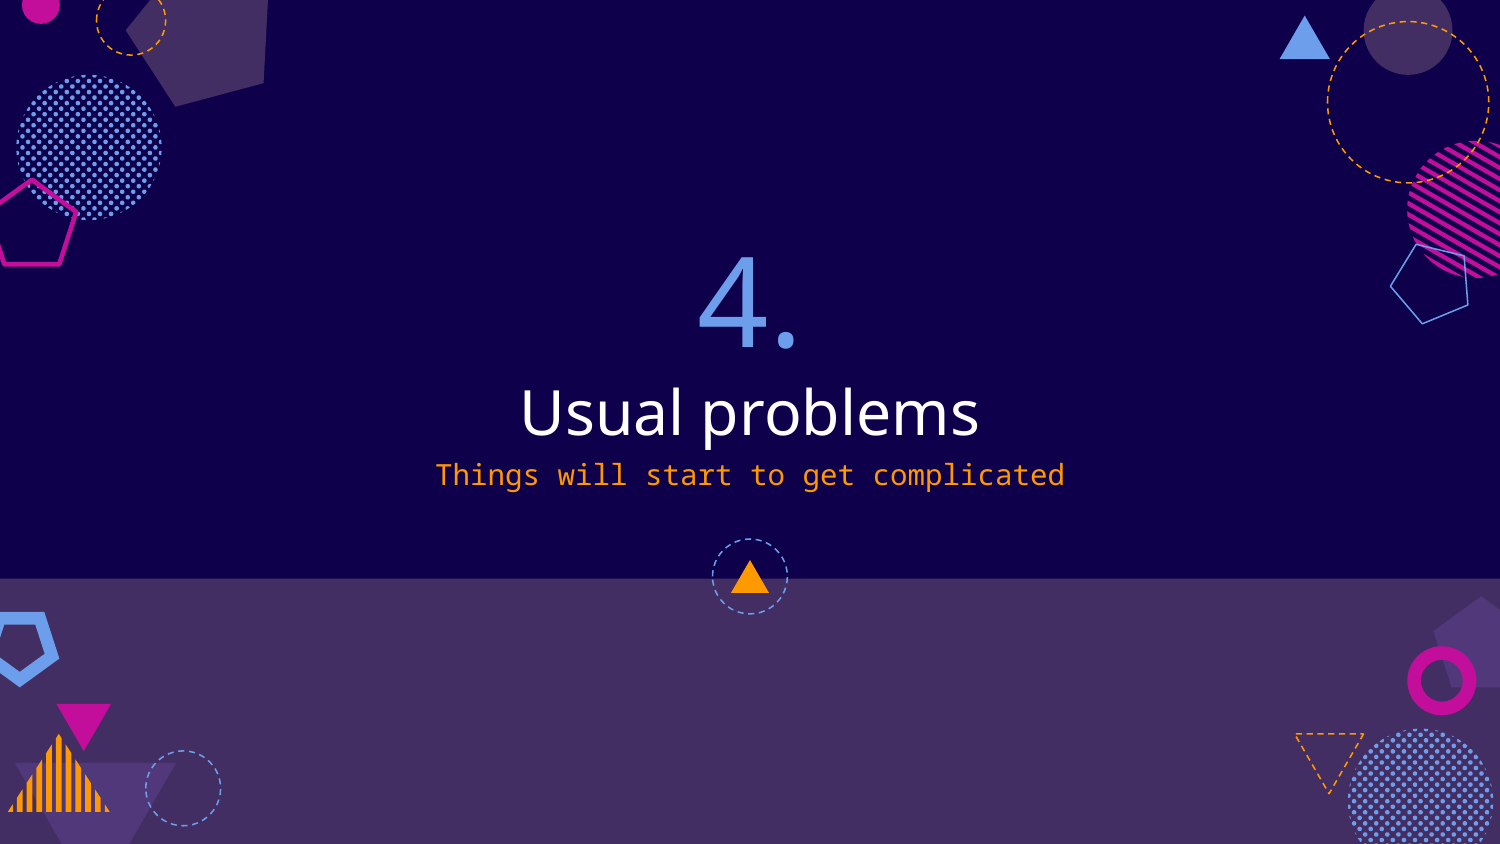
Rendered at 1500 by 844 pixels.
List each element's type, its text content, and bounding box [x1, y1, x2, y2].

title 4. Usual problems [285, 272, 1215, 440]
subtitle Things will start to get complicated [285, 440, 1215, 523]
